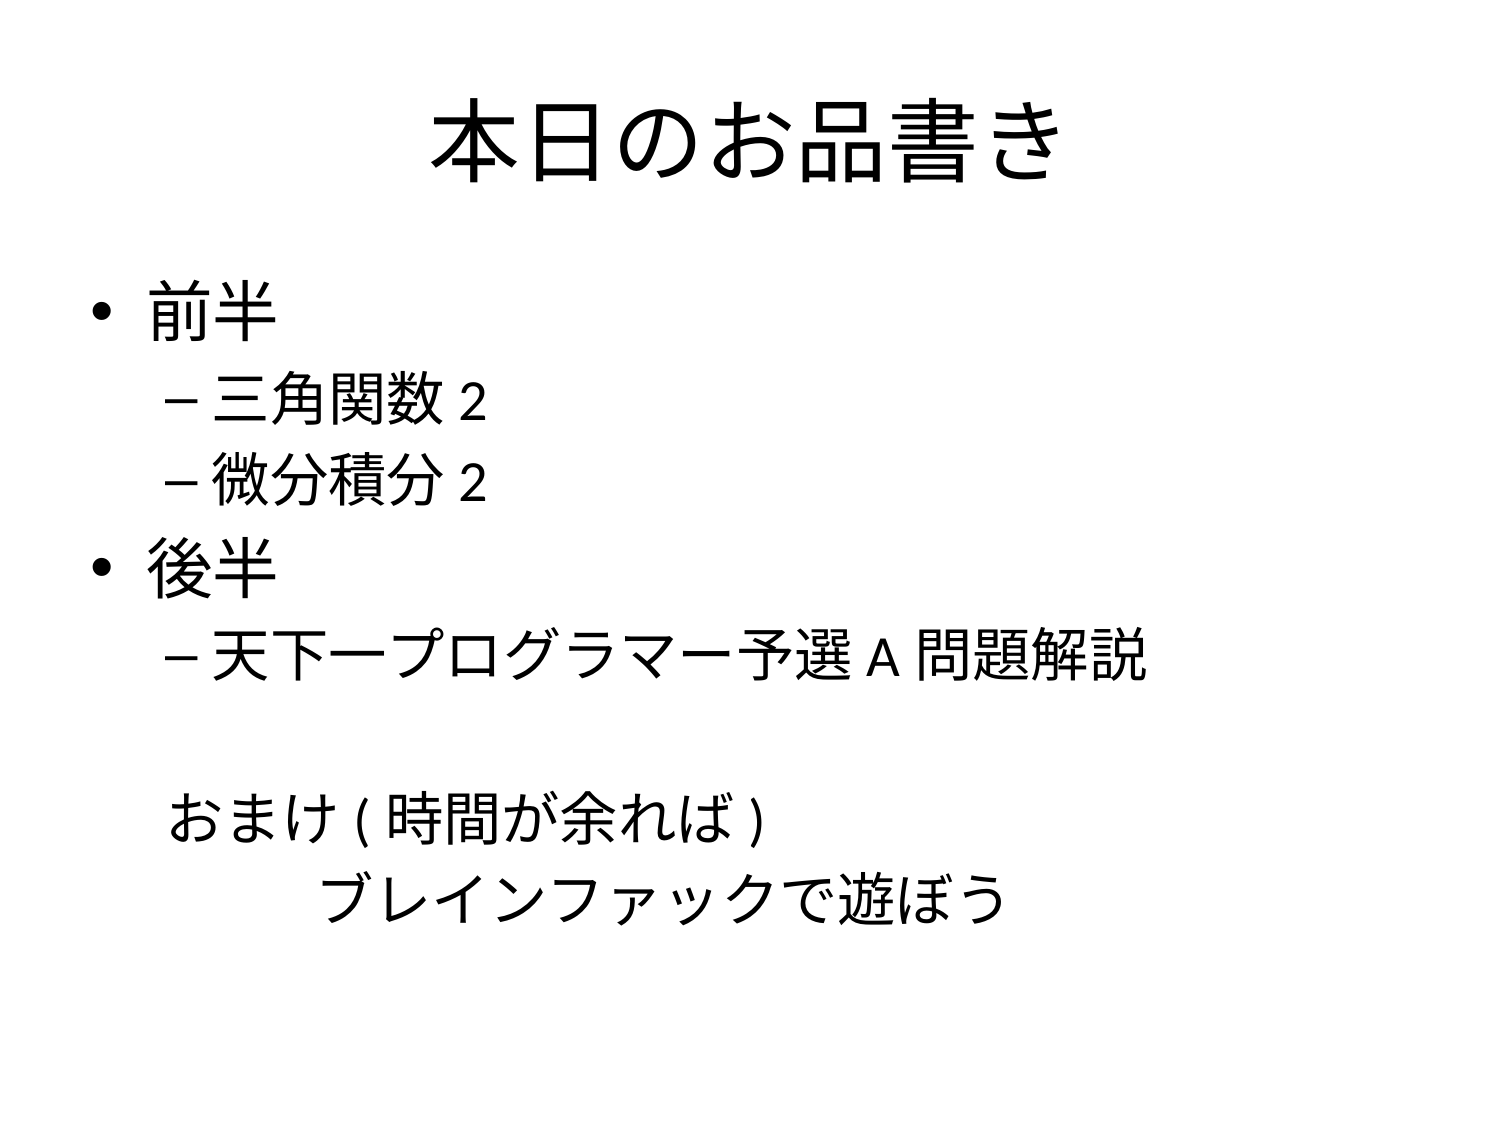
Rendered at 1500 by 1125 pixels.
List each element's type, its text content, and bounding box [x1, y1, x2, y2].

title 本日のお品書き [75, 45, 1425, 233]
list 前半 三角関数2 微分積分2 後半 天下一プログラマー予選A問題解説 おまけ(時間が余れば) ブレインファックで遊ぼう [75, 262, 1425, 1005]
